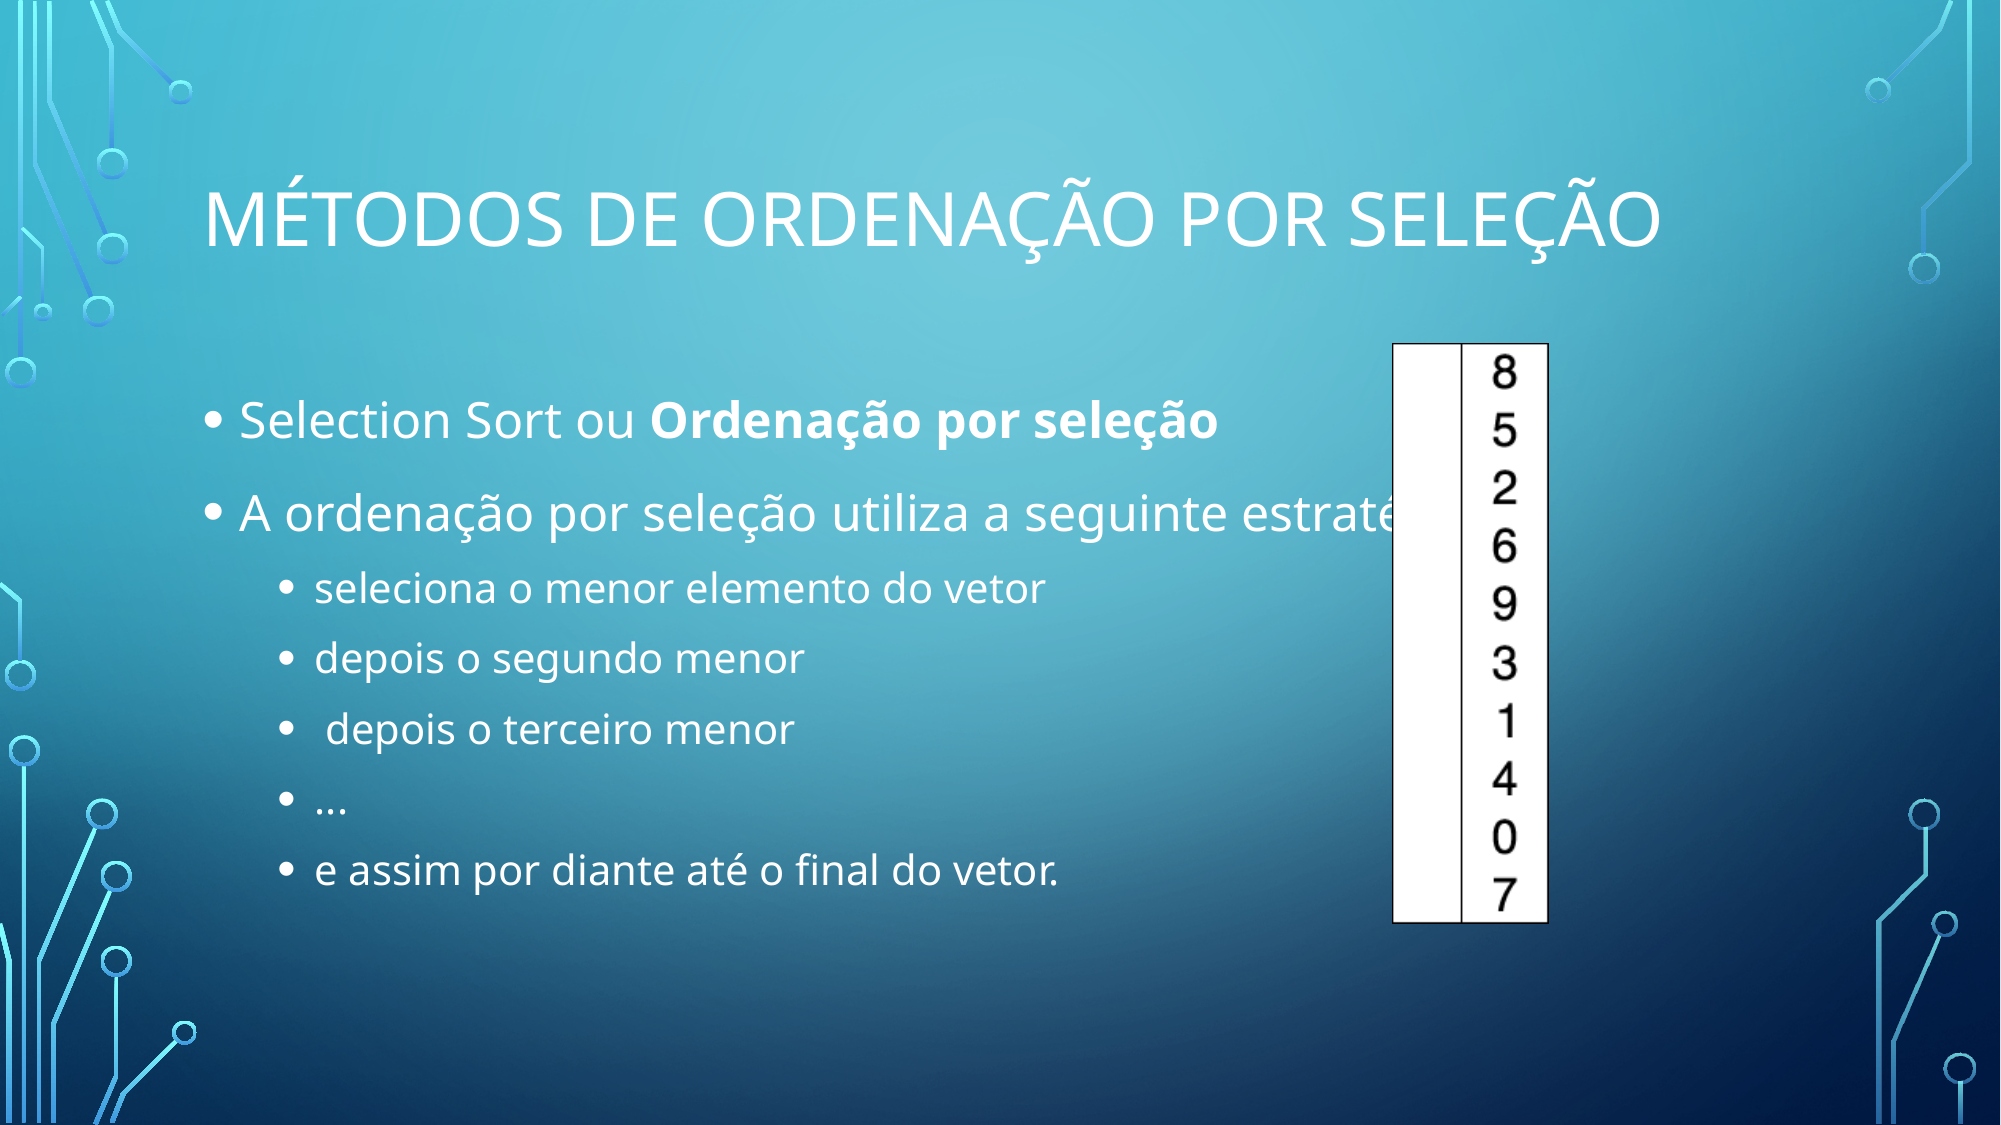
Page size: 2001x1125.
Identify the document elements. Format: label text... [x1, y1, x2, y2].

picture [1392, 343, 1550, 924]
title Métodos de Ordenação Por Seleção [187, 101, 1813, 344]
list Selection Sort ou Ordenação por seleção A ordenação por seleção utiliza a seguinte estratégia seleciona o menor elemento do vetor depois o segundo menor depois o terceiro menor ... e assim por diante até o final do vetor. [187, 369, 1813, 950]
